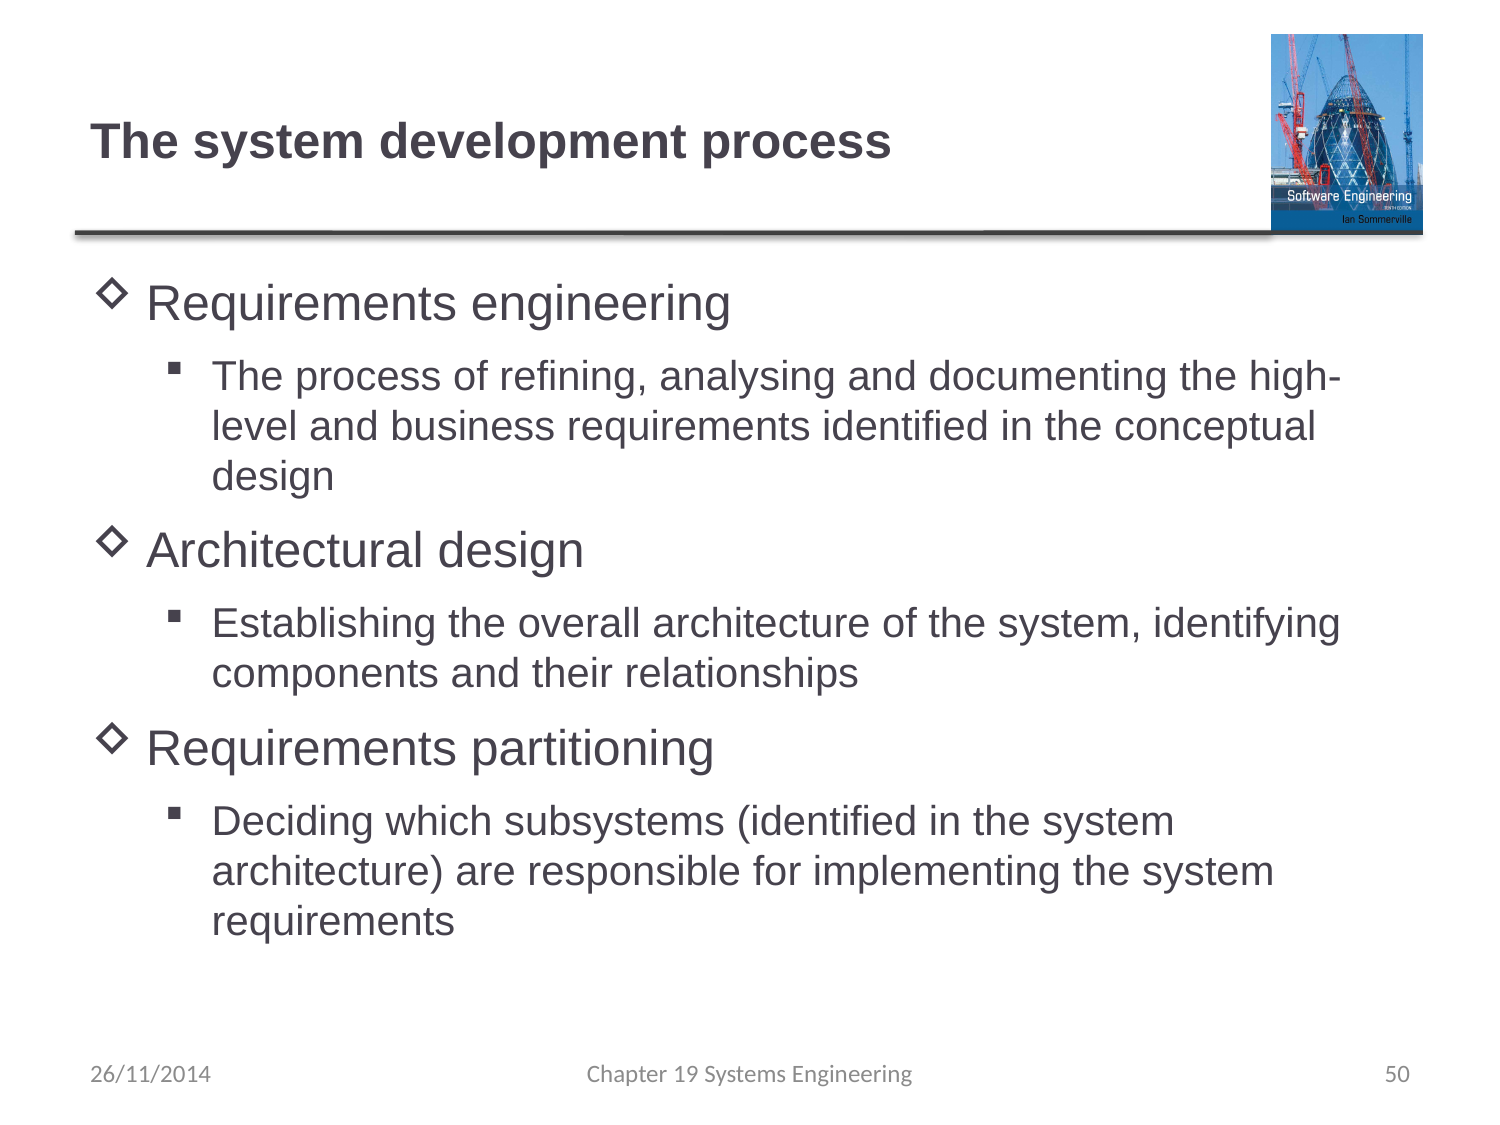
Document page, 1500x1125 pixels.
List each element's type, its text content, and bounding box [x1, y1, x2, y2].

picture [1271, 34, 1423, 230]
footer Chapter 19 Systems Engineering [512, 1042, 988, 1103]
slide_number 50 [1074, 1042, 1425, 1103]
list Requirements engineering The process of refining, analysing and documenting the high-level and business requirements identified in the conceptual design Architectural design Establishing the overall architecture of the system, identifying components and their relationships Requirements partitioning Deciding which subsystems (identified in the system architecture) are responsible for implementing the system requirements [75, 262, 1425, 1005]
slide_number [75, 1042, 425, 1103]
title The system development process [74, 44, 1272, 233]
